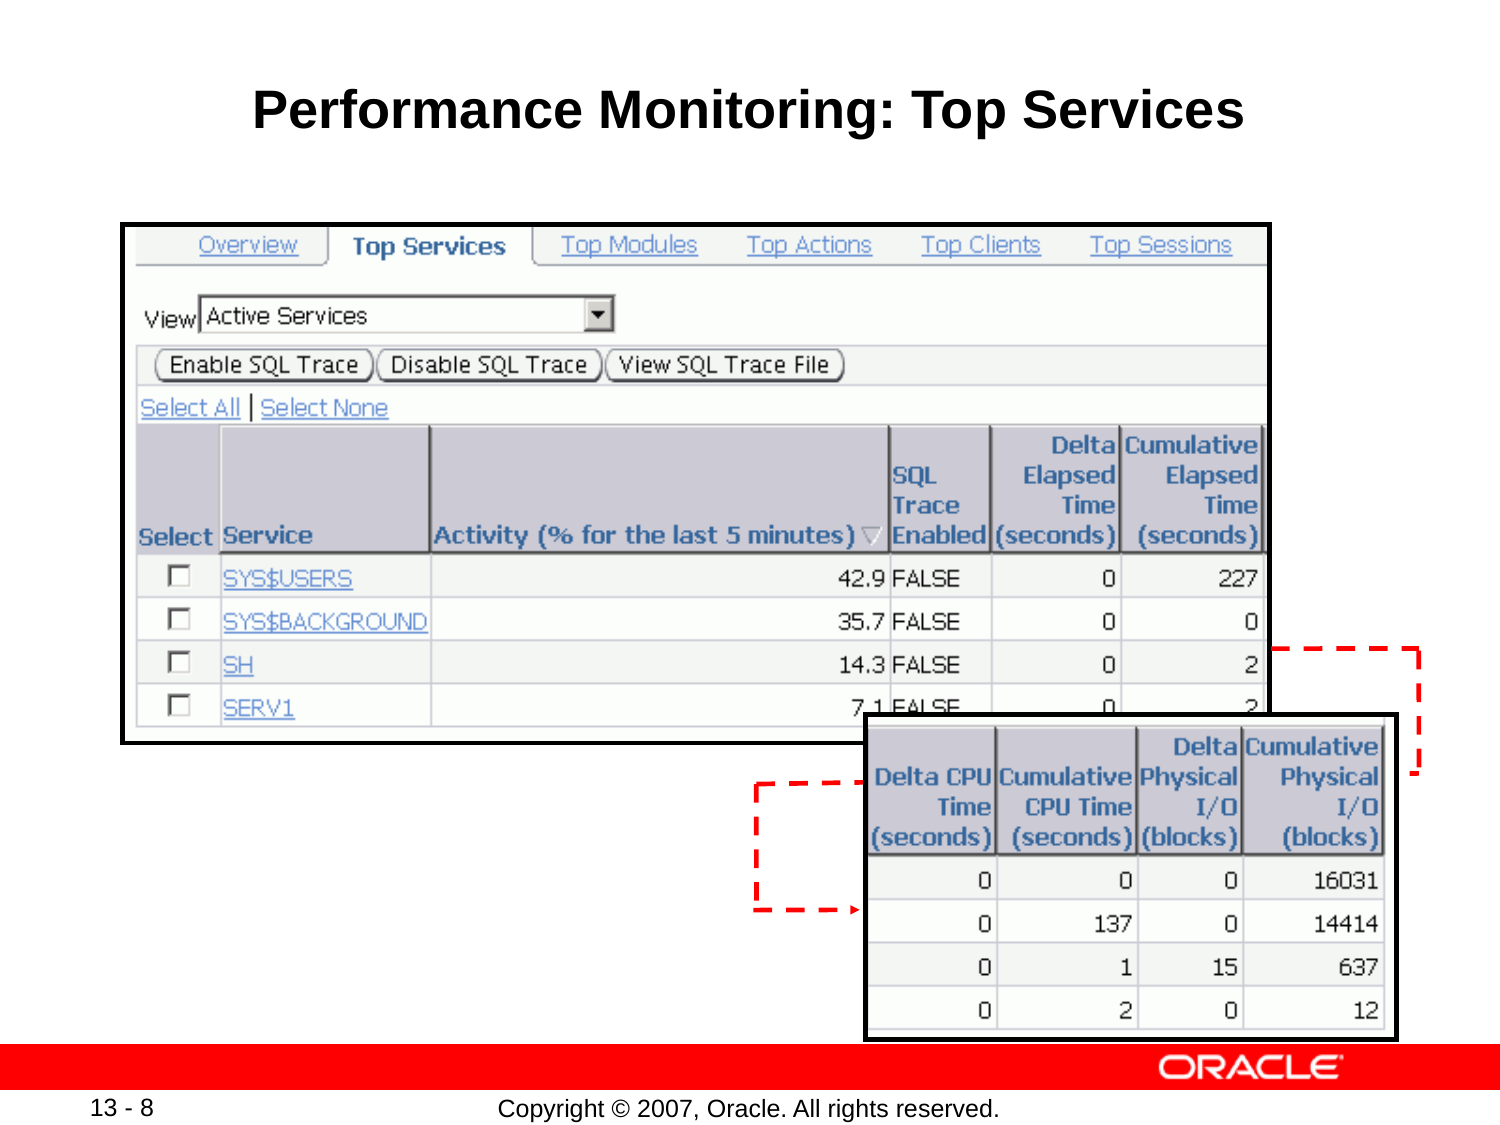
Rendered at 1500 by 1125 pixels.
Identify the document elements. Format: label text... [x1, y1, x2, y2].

picture [124, 226, 1395, 1038]
title Performance Monitoring: Top Services [99, 71, 1400, 217]
text_box [851, 905, 860, 914]
picture [0, 1044, 1500, 1090]
